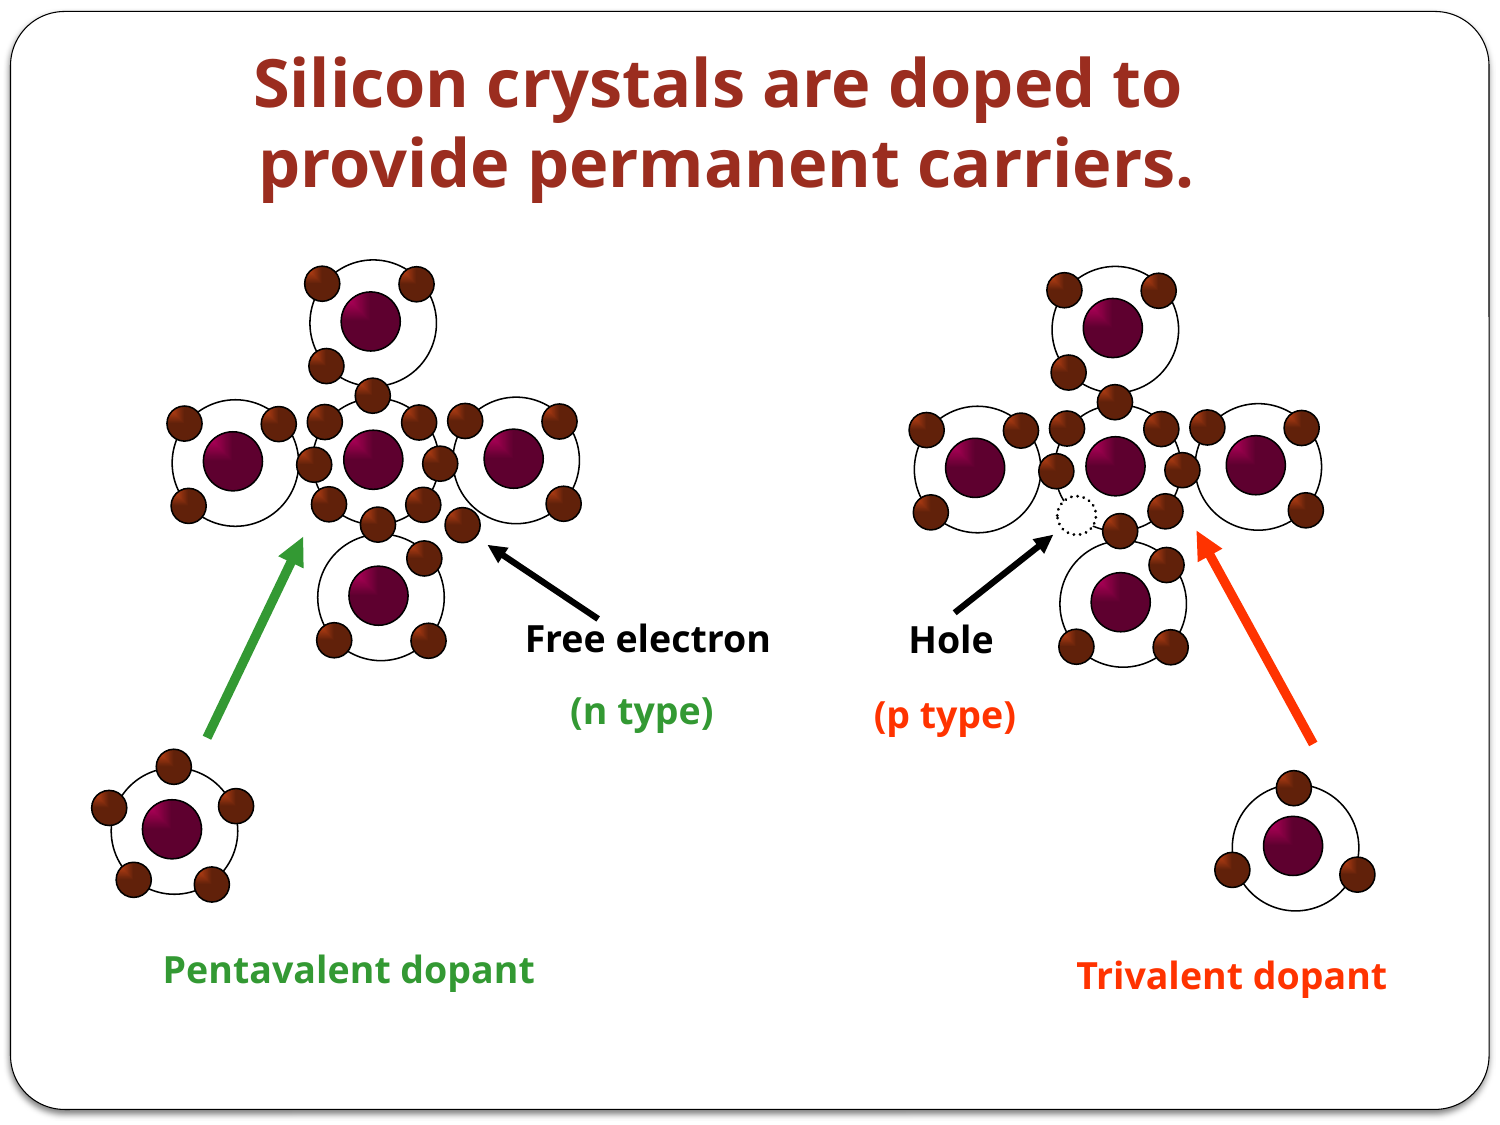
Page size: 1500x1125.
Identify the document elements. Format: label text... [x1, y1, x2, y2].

text_box [1056, 406, 1180, 530]
text_box [1143, 411, 1179, 447]
text_box [914, 406, 1041, 533]
text_box [309, 259, 437, 385]
text_box [1288, 492, 1324, 528]
text_box [913, 494, 949, 530]
text_box [1059, 541, 1187, 668]
text_box [1058, 629, 1094, 665]
text_box [1141, 273, 1177, 309]
text_box [487, 545, 599, 620]
text_box Trivalent dopant [1061, 944, 1403, 1004]
text_box [422, 446, 458, 482]
text_box [355, 378, 391, 414]
text_box [1148, 547, 1185, 583]
text_box [1046, 272, 1083, 308]
text_box [954, 534, 1054, 613]
text_box [1164, 452, 1201, 488]
text_box [1284, 410, 1320, 446]
text_box (n type) [555, 679, 729, 740]
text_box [1214, 770, 1376, 912]
text_box Silicon crystals are doped to provide permanent carriers. [238, 33, 1216, 208]
text_box [360, 507, 396, 543]
text_box [1057, 496, 1097, 535]
text_box [410, 623, 447, 659]
text_box [1052, 266, 1179, 392]
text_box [91, 748, 254, 903]
text_box Pentavalent dopant [147, 938, 551, 998]
text_box [447, 403, 483, 439]
text_box [308, 348, 344, 384]
text_box [314, 399, 438, 523]
text_box [546, 486, 582, 522]
text_box [1049, 410, 1085, 447]
text_box Hole [893, 608, 1010, 669]
text_box [1051, 354, 1087, 391]
text_box [172, 399, 299, 527]
text_box [1085, 436, 1146, 496]
text_box [406, 540, 442, 577]
text_box [1195, 403, 1322, 531]
text_box [1153, 629, 1189, 665]
text_box [453, 397, 580, 524]
text_box [541, 403, 578, 440]
text_box [171, 488, 207, 524]
text_box [1102, 513, 1138, 549]
text_box [445, 507, 481, 543]
text_box (p type) [859, 683, 1032, 744]
text_box [405, 487, 441, 523]
text_box [1196, 530, 1314, 745]
text_box [311, 486, 347, 522]
text_box [1147, 493, 1184, 529]
text_box [909, 412, 945, 448]
text_box [296, 447, 332, 483]
text_box [166, 406, 203, 442]
text_box [206, 536, 304, 738]
text_box [316, 622, 352, 658]
text_box Free electron [510, 608, 787, 668]
text_box [1003, 413, 1039, 449]
text_box [307, 404, 343, 440]
text_box [1189, 409, 1225, 446]
text_box [398, 266, 435, 302]
text_box [317, 535, 445, 661]
text_box [1038, 453, 1074, 489]
text_box [401, 404, 437, 441]
text_box [1097, 384, 1133, 420]
text_box [261, 406, 297, 442]
text_box [304, 266, 340, 302]
